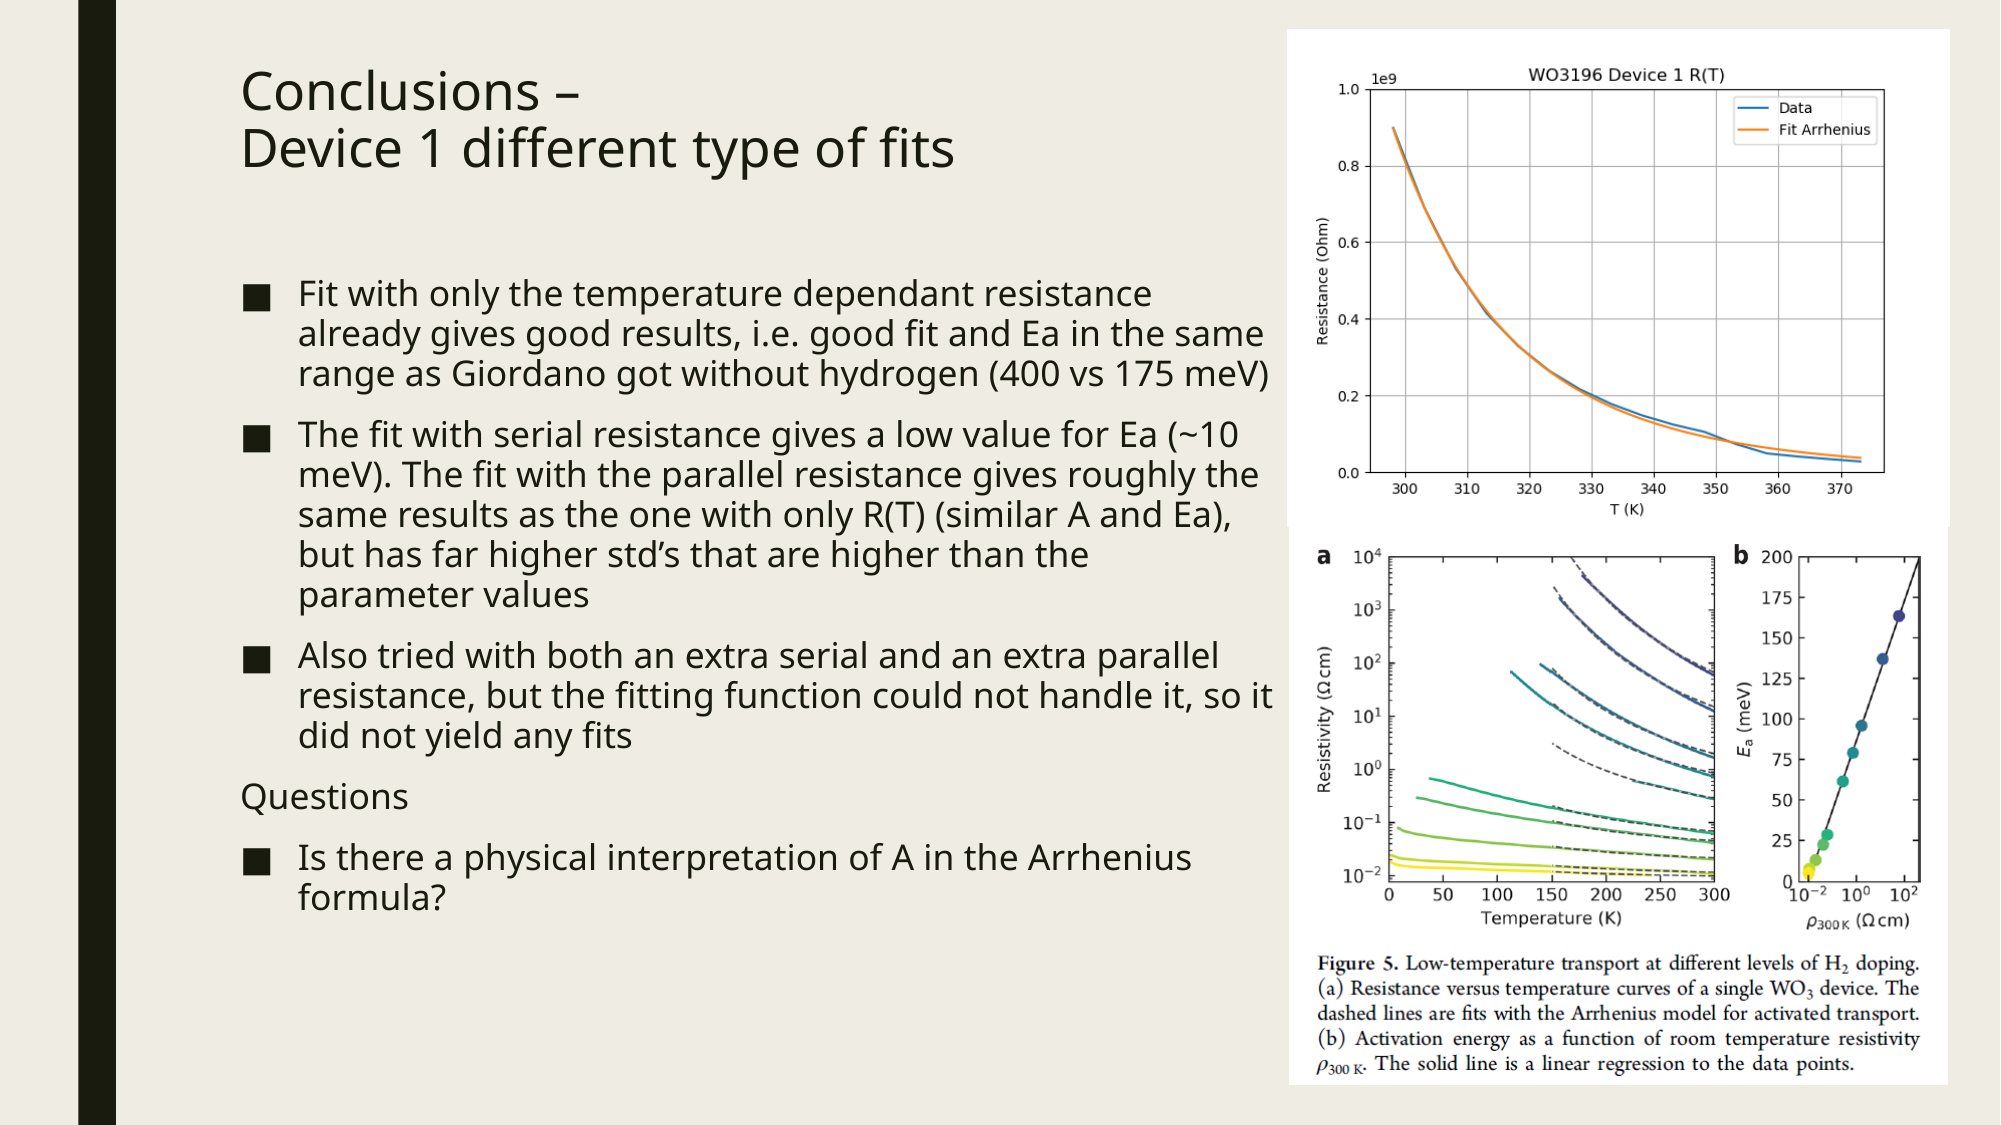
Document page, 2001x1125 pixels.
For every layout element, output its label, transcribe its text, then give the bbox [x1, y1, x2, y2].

title Conclusions – Device 1 different type of fits [225, 57, 1287, 188]
picture [1287, 29, 1950, 1085]
list Fit with only the temperature dependant resistance already gives good results, i.e. good fit and Ea in the same range as Giordano got without hydrogen (400 vs 175 meV) The fit with serial resistance gives a low value for Ea (~10 meV). The fit with the parallel resistance gives roughly the same results as the one with only R(T) (similar A and Ea), but has far higher std’s that are higher than the parameter values Also tried with both an extra serial and an extra parallel resistance, but the fitting function could not handle it, so it did not yield any fits Questions Is there a physical interpretation of A in the Arrhenius formula? [225, 267, 1289, 963]
